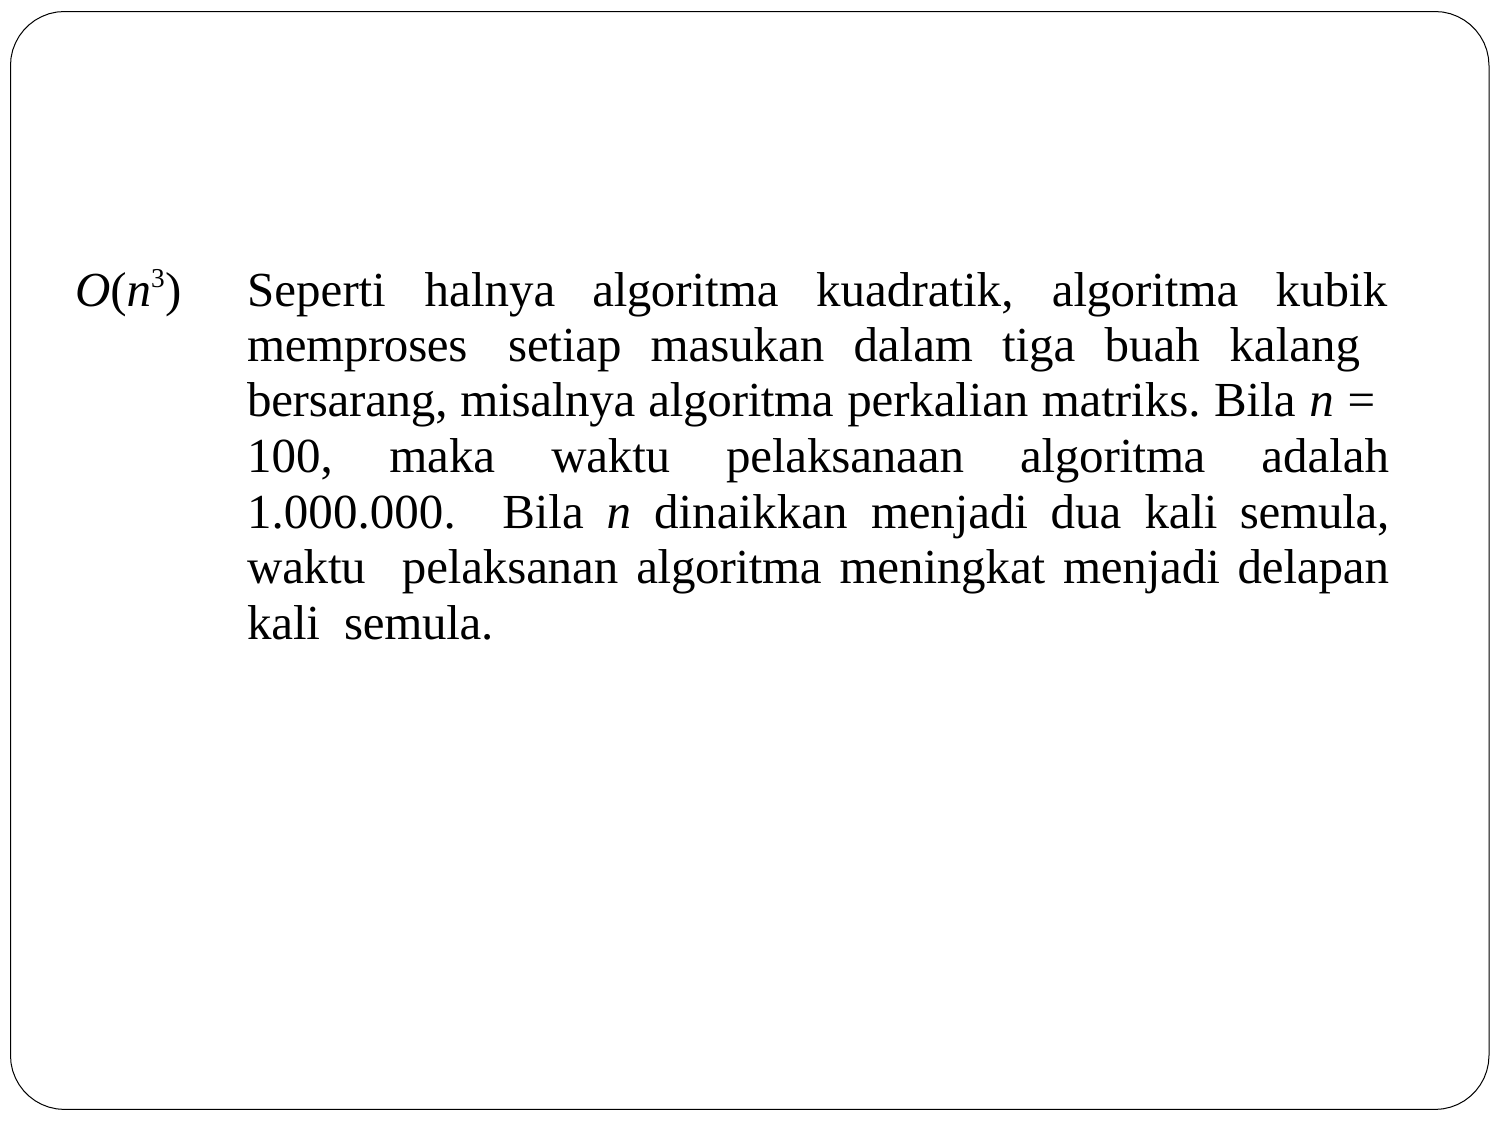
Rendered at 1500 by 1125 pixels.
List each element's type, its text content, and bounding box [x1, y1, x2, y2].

title O(n3) [68, 255, 190, 446]
text_box Seperti halnya algoritma kuadratik, algoritma kubik [245, 255, 1389, 311]
text_box memproses setiap masukan dalam tiga buah kalang bersarang, misalnya algoritma perkalian matriks. Bila n = 100, maka waktu pelaksanaan algoritma adalah 1.000.000. Bila n dinaikkan menjadi dua kali semula, waktu pelaksanan algoritma meningkat menjadi delapan kali semula. [245, 311, 1390, 651]
